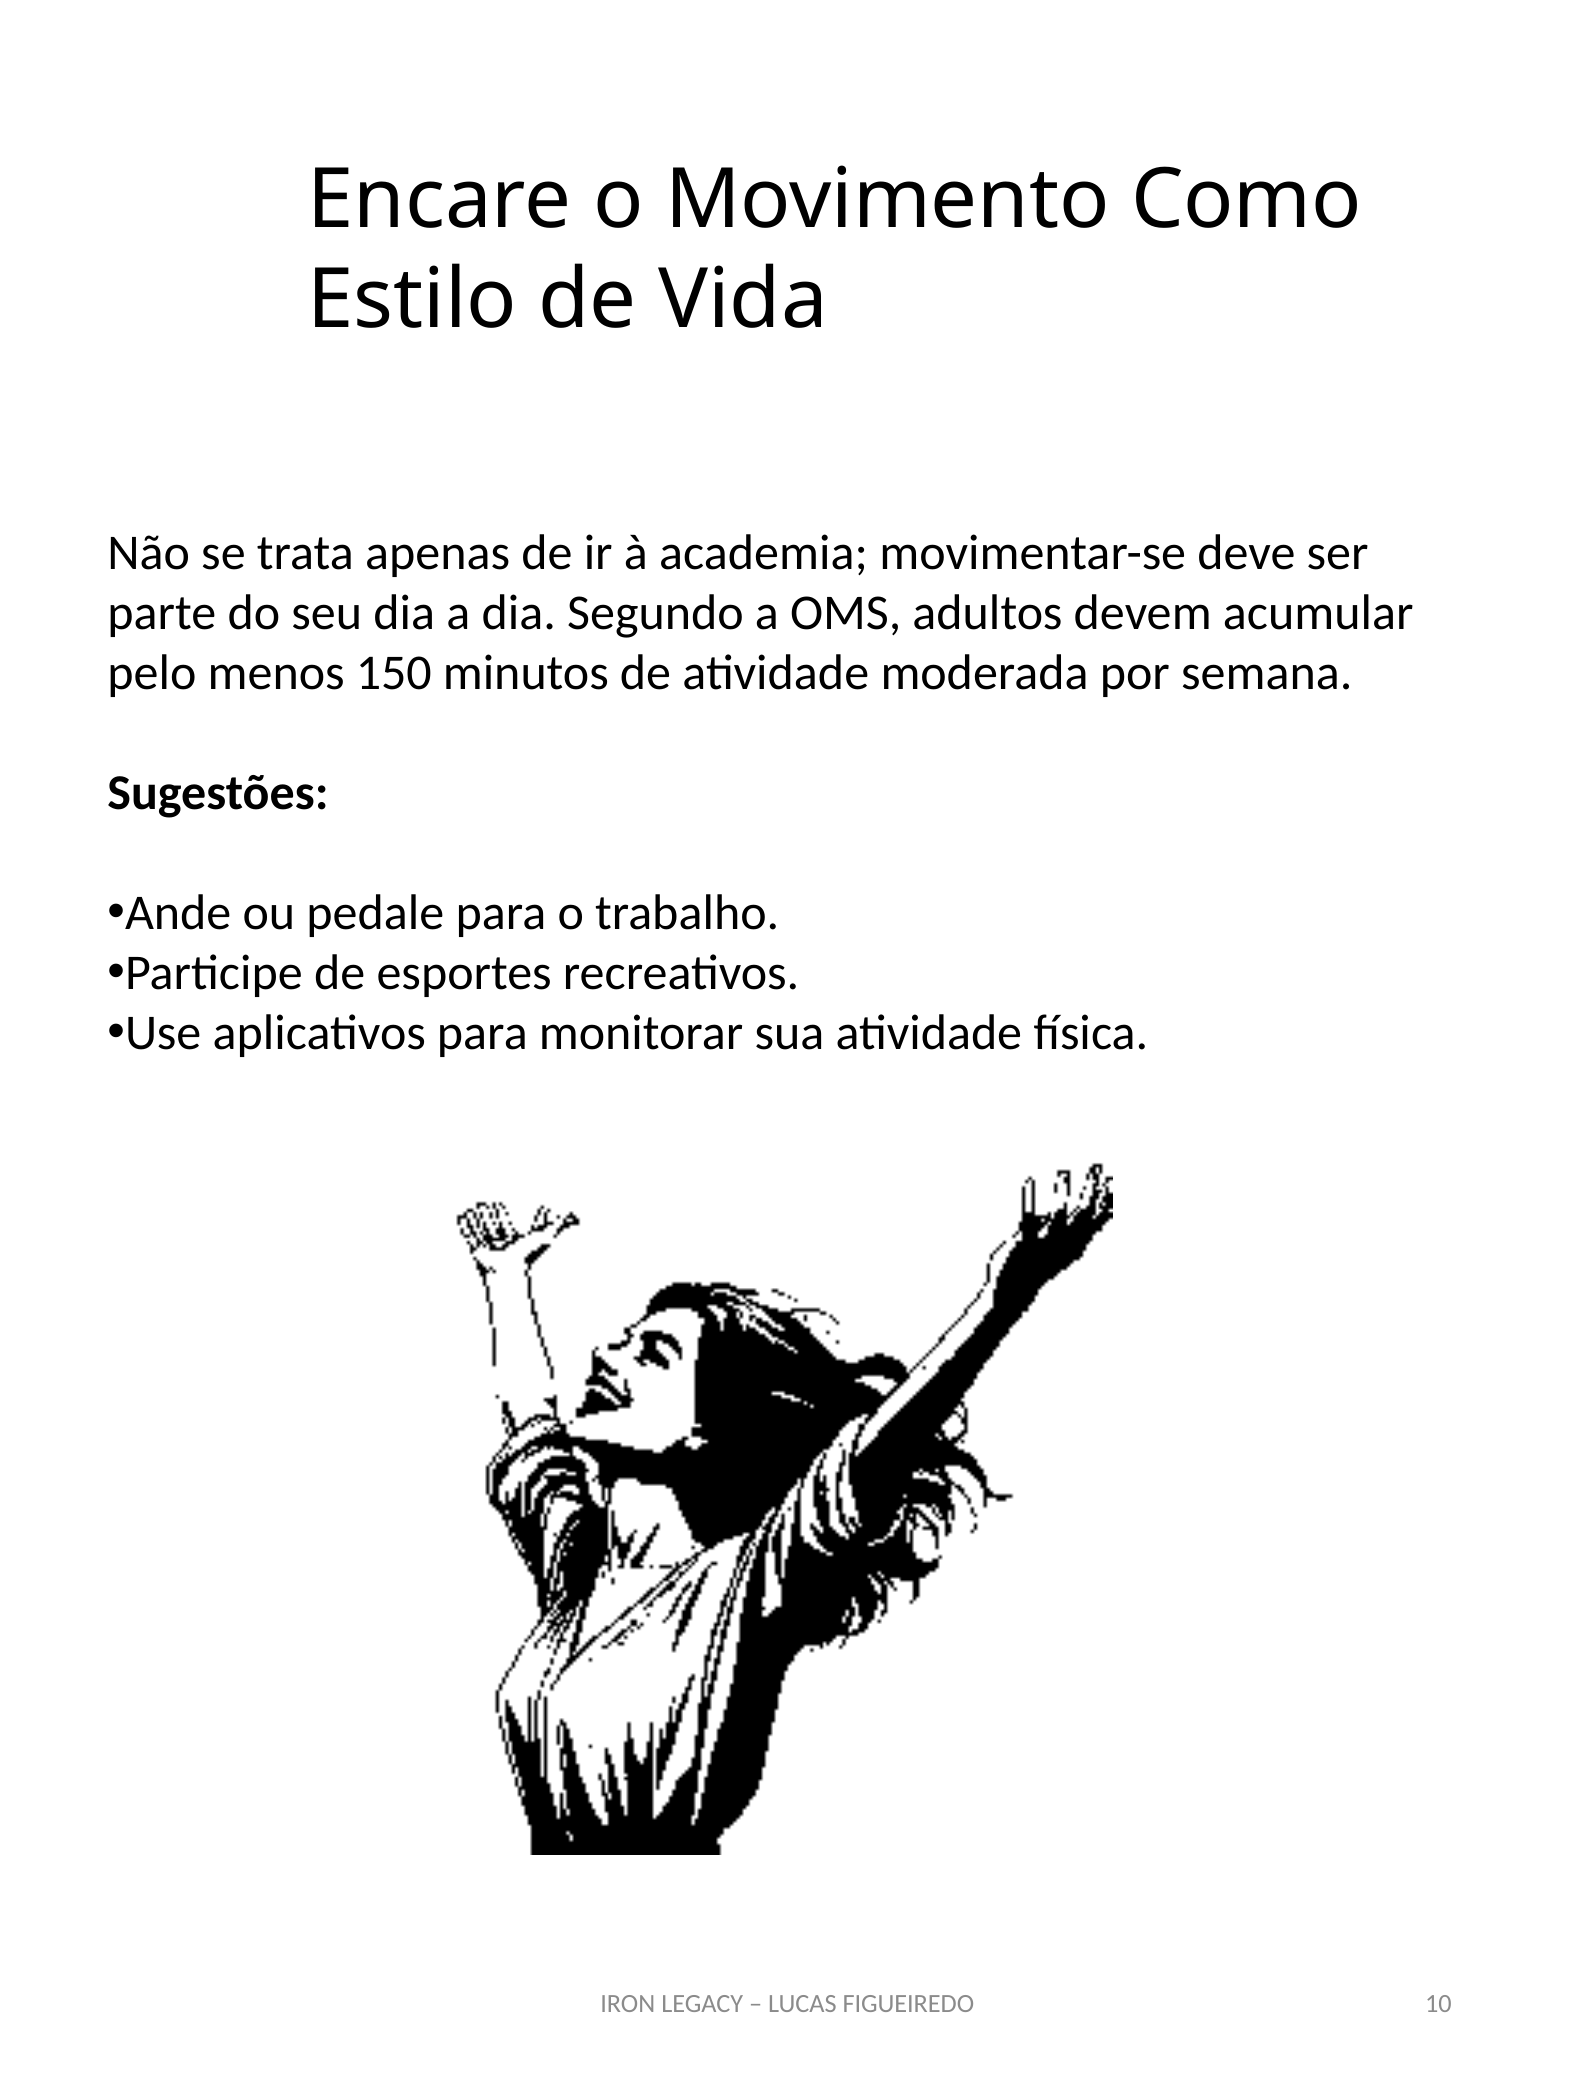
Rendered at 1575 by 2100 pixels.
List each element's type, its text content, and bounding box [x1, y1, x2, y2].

footer IRON LEGACY – LUCAS FIGUEIREDO [521, 1946, 1054, 2059]
picture [391, 1134, 1113, 1855]
text_box Encare o Movimento Como Estilo de Vida [292, 136, 1575, 352]
text_box Não se trata apenas de ir à academia; movimentar-se deve ser parte do seu dia a dia. Segundo a OMS, adultos devem acumular pelo menos 150 minutos de atividade moderada por semana. Sugestões: Ande ou pedale para o trabalho. Participe de esportes recreativos. Use aplicativos para monitorar sua atividade física. [92, 452, 1483, 1128]
slide_number 10 [1112, 1946, 1467, 2059]
